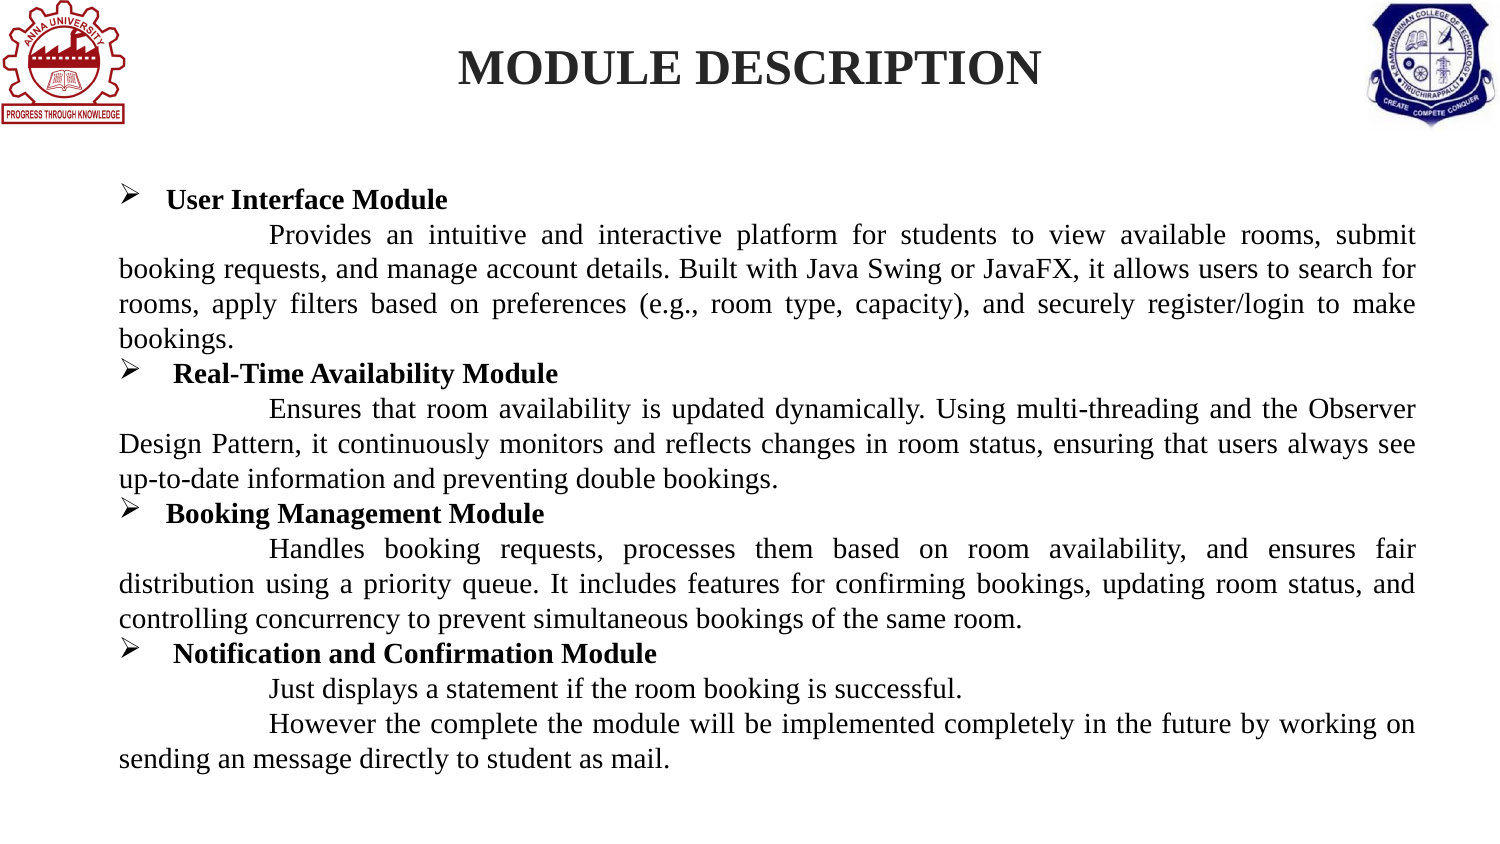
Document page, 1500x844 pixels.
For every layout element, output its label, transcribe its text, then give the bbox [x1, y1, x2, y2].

picture [0, 0, 126, 126]
text_box User Interface Module Provides an intuitive and interactive platform for students to view available rooms, submit booking requests, and manage account details. Built with Java Swing or JavaFX, it allows users to search for rooms, apply filters based on preferences (e.g., room type, capacity), and securely register/login to make bookings. Real-Time Availability Module Ensures that room availability is updated dynamically. Using multi-threading and the Observer Design Pattern, it continuously monitors and reflects changes in room status, ensuring that users always see up-to-date information and preventing double bookings. Booking Management Module Handles booking requests, processes them based on room availability, and ensures fair distribution using a priority queue. It includes features for confirming bookings, updating room status, and controlling concurrency to prevent simultaneous bookings of the same room. Notification and Confirmation Module Just displays a statement if the room booking is successful. However the complete the module will be implemented completely in the future by working on sending an message directly to student as mail. [104, 172, 1433, 817]
picture [1364, 0, 1500, 131]
text_box MODULE DESCRIPTION [129, 19, 1359, 110]
